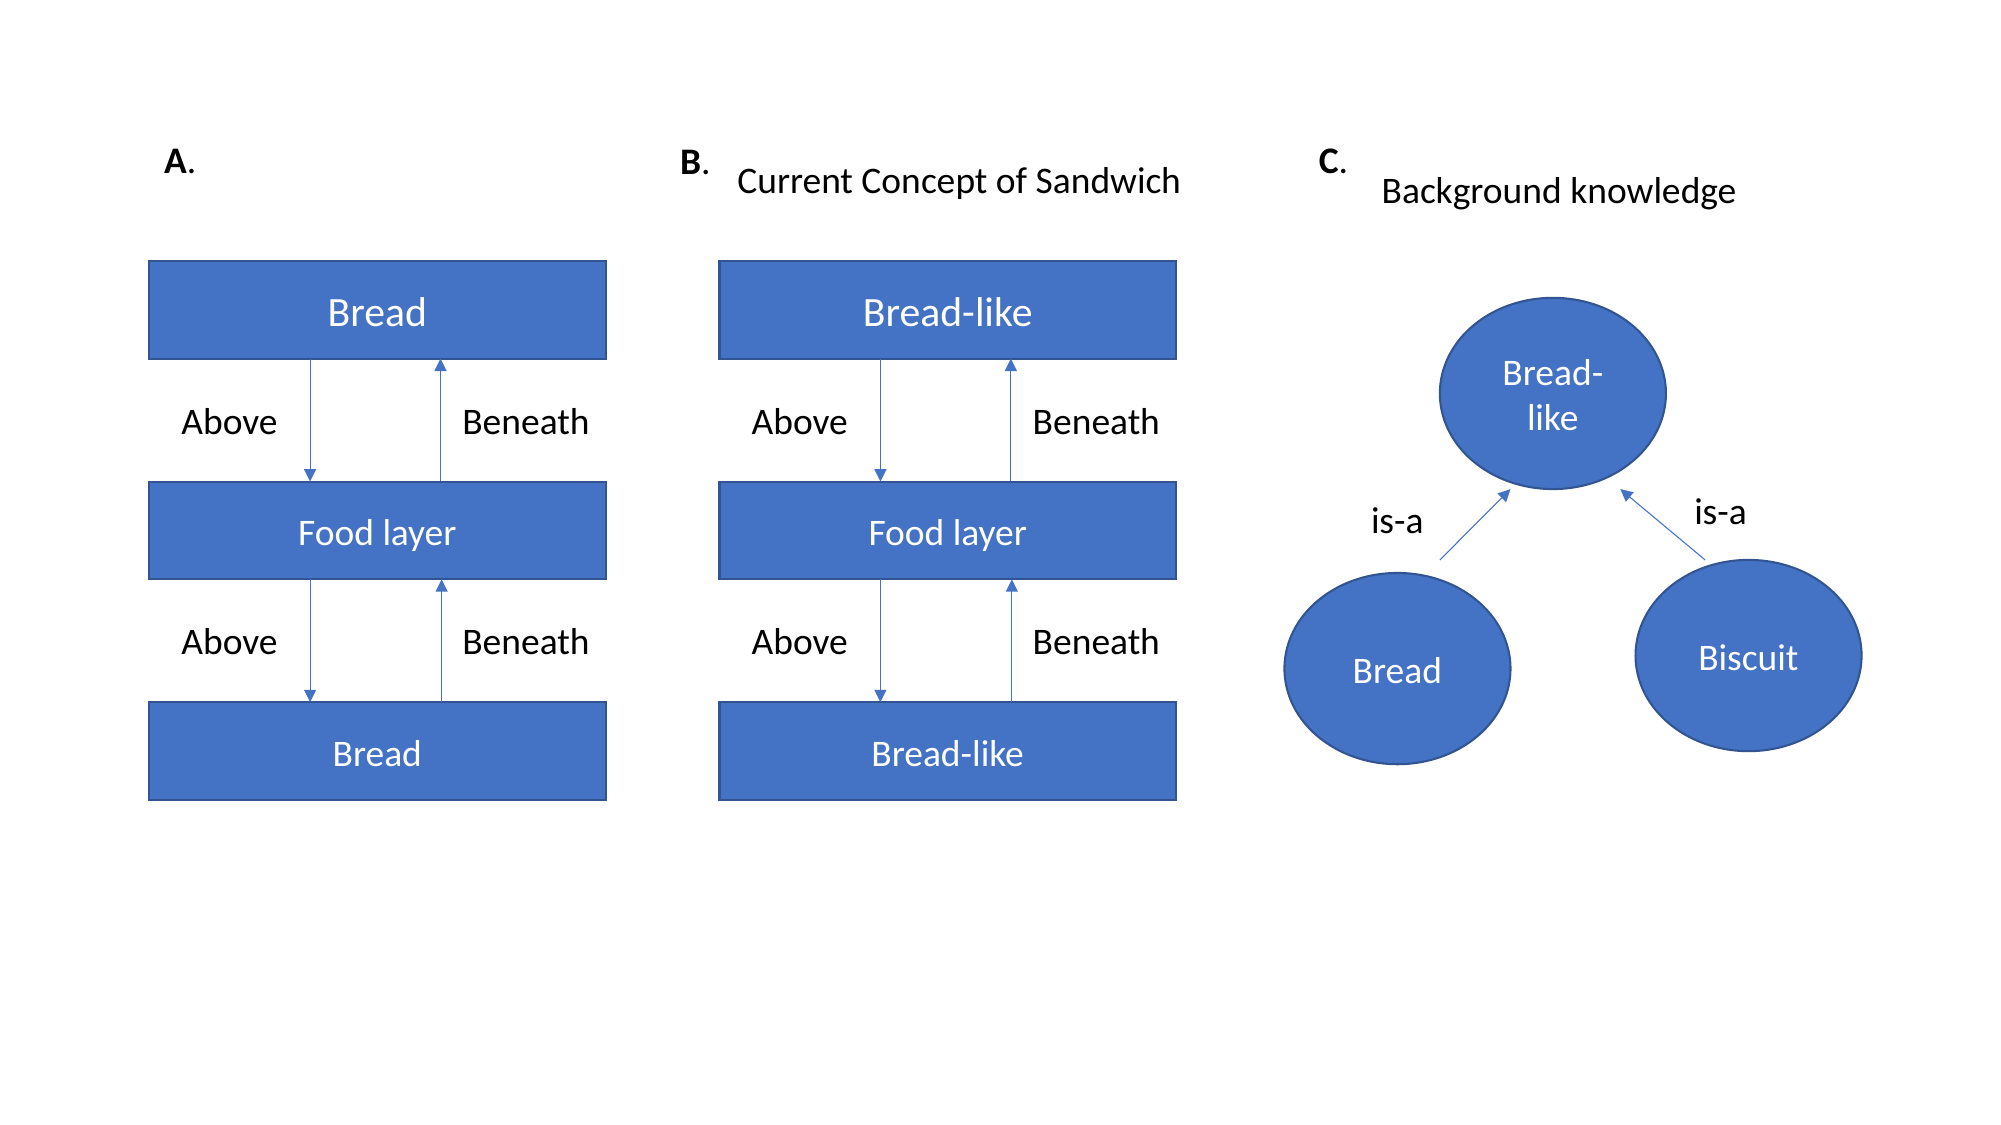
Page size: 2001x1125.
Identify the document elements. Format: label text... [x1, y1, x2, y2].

text_box Beneath [447, 609, 605, 670]
text_box B. [665, 129, 726, 190]
text_box Above [736, 609, 863, 670]
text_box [1620, 489, 1706, 560]
text_box C. [1304, 128, 1364, 189]
text_box Above [736, 389, 863, 450]
text_box Background knowledge [1366, 158, 1752, 219]
text_box Bread-like [1438, 296, 1667, 491]
text_box Bread [148, 260, 607, 360]
text_box is-a [1356, 489, 1439, 549]
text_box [1439, 489, 1511, 560]
text_box Beneath [1017, 389, 1176, 450]
text_box Above [166, 609, 293, 670]
text_box Bread-like [718, 260, 1177, 360]
text_box Food layer [148, 481, 607, 580]
text_box Beneath [1017, 609, 1176, 670]
text_box Above [166, 389, 293, 450]
text_box Bread-like [718, 701, 1177, 801]
text_box Bread [148, 701, 607, 801]
text_box Biscuit [1634, 558, 1863, 753]
text_box Beneath [447, 389, 605, 450]
text_box is-a [1679, 479, 1763, 540]
text_box Food layer [718, 481, 1177, 580]
text_box Current Concept of Sandwich [722, 148, 1197, 209]
text_box Bread [1283, 571, 1512, 766]
text_box A. [149, 128, 212, 189]
